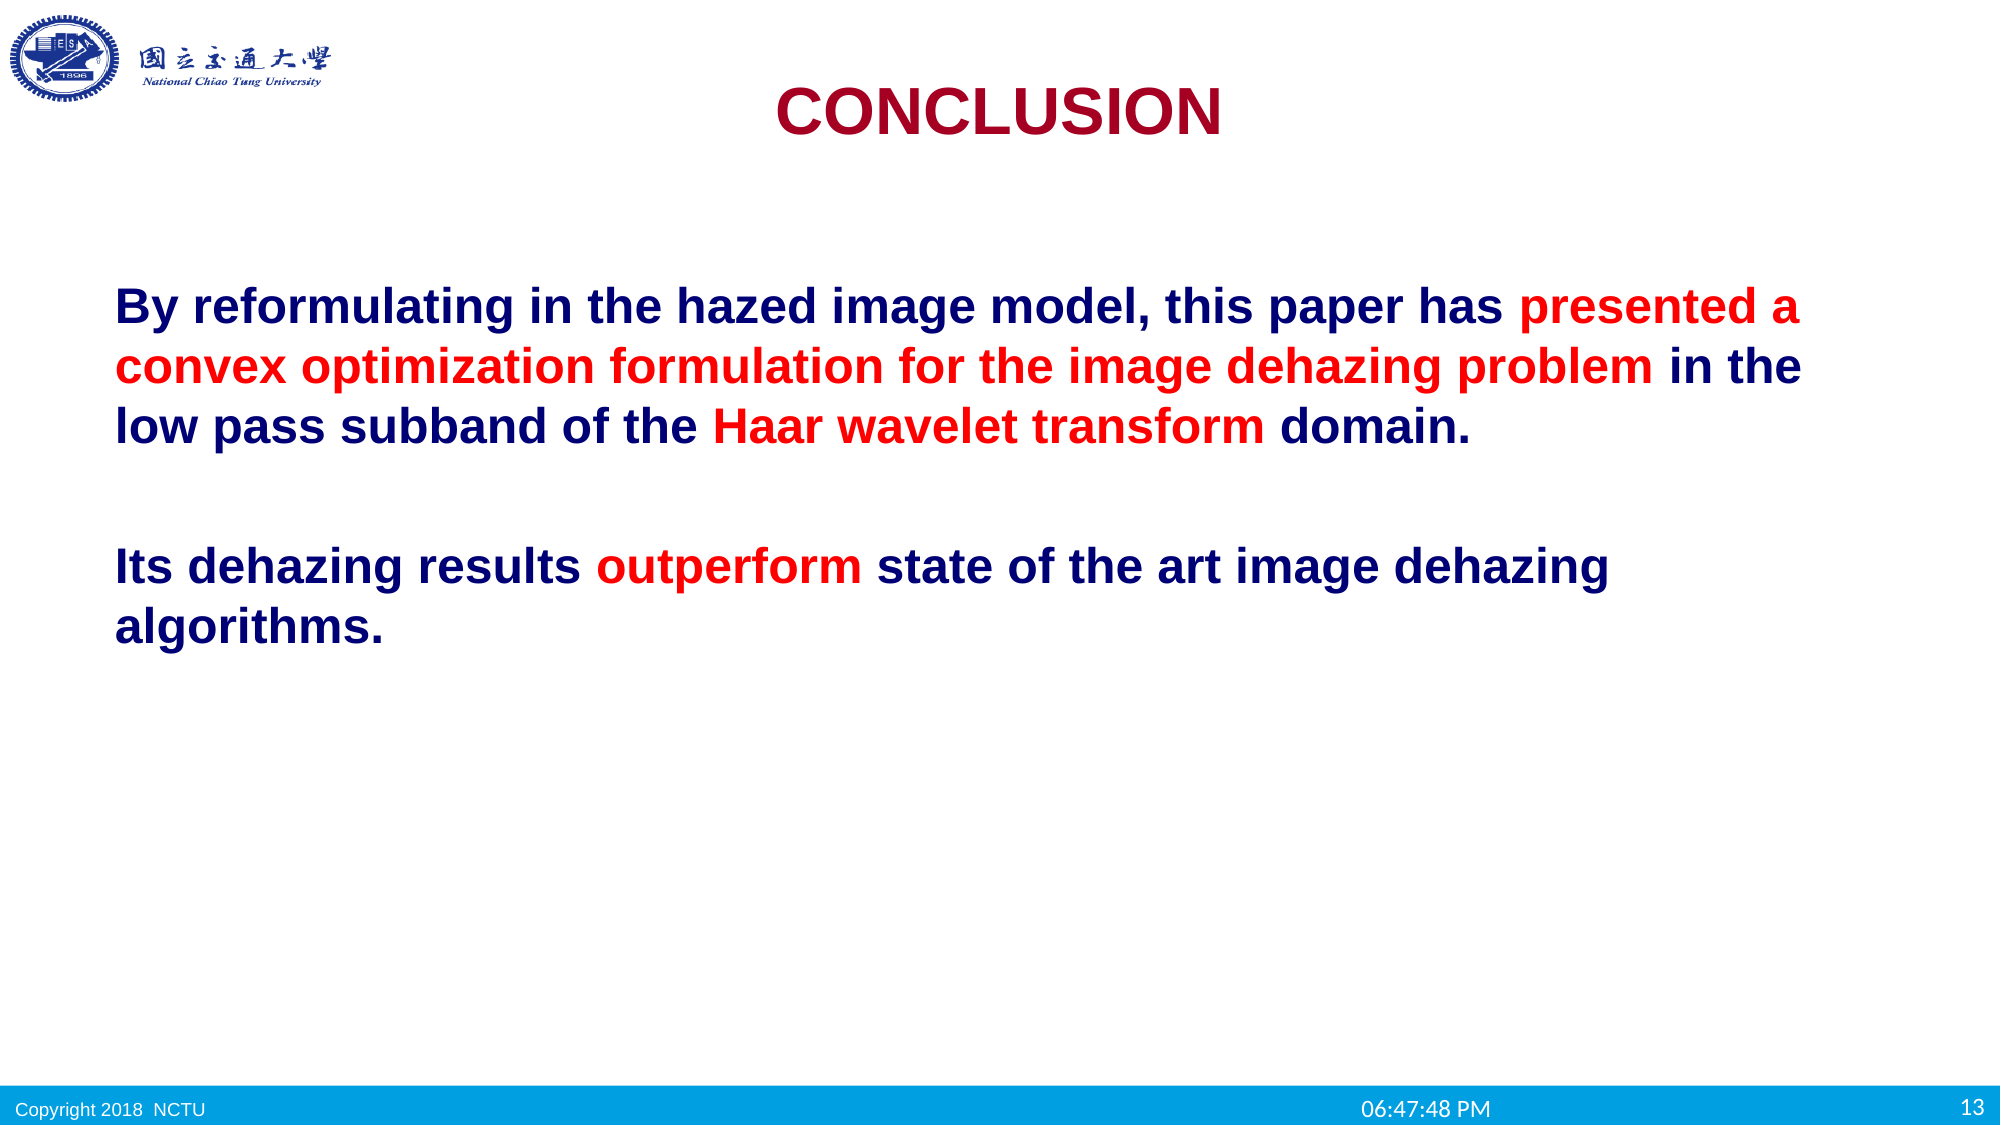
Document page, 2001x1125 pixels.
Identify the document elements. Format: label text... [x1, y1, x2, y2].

list By reformulating in the hazed image model, this paper has presented a convex optimization formulation for the image dehazing problem in the low pass subband of the Haar wavelet transform domain. Its dehazing results outperform state of the art image dehazing algorithms. [99, 196, 1900, 939]
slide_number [1346, 1085, 1877, 1125]
slide_number 13 [1918, 1081, 2000, 1125]
picture [0, 10, 339, 111]
title CONCLUSION [99, 54, 1900, 161]
